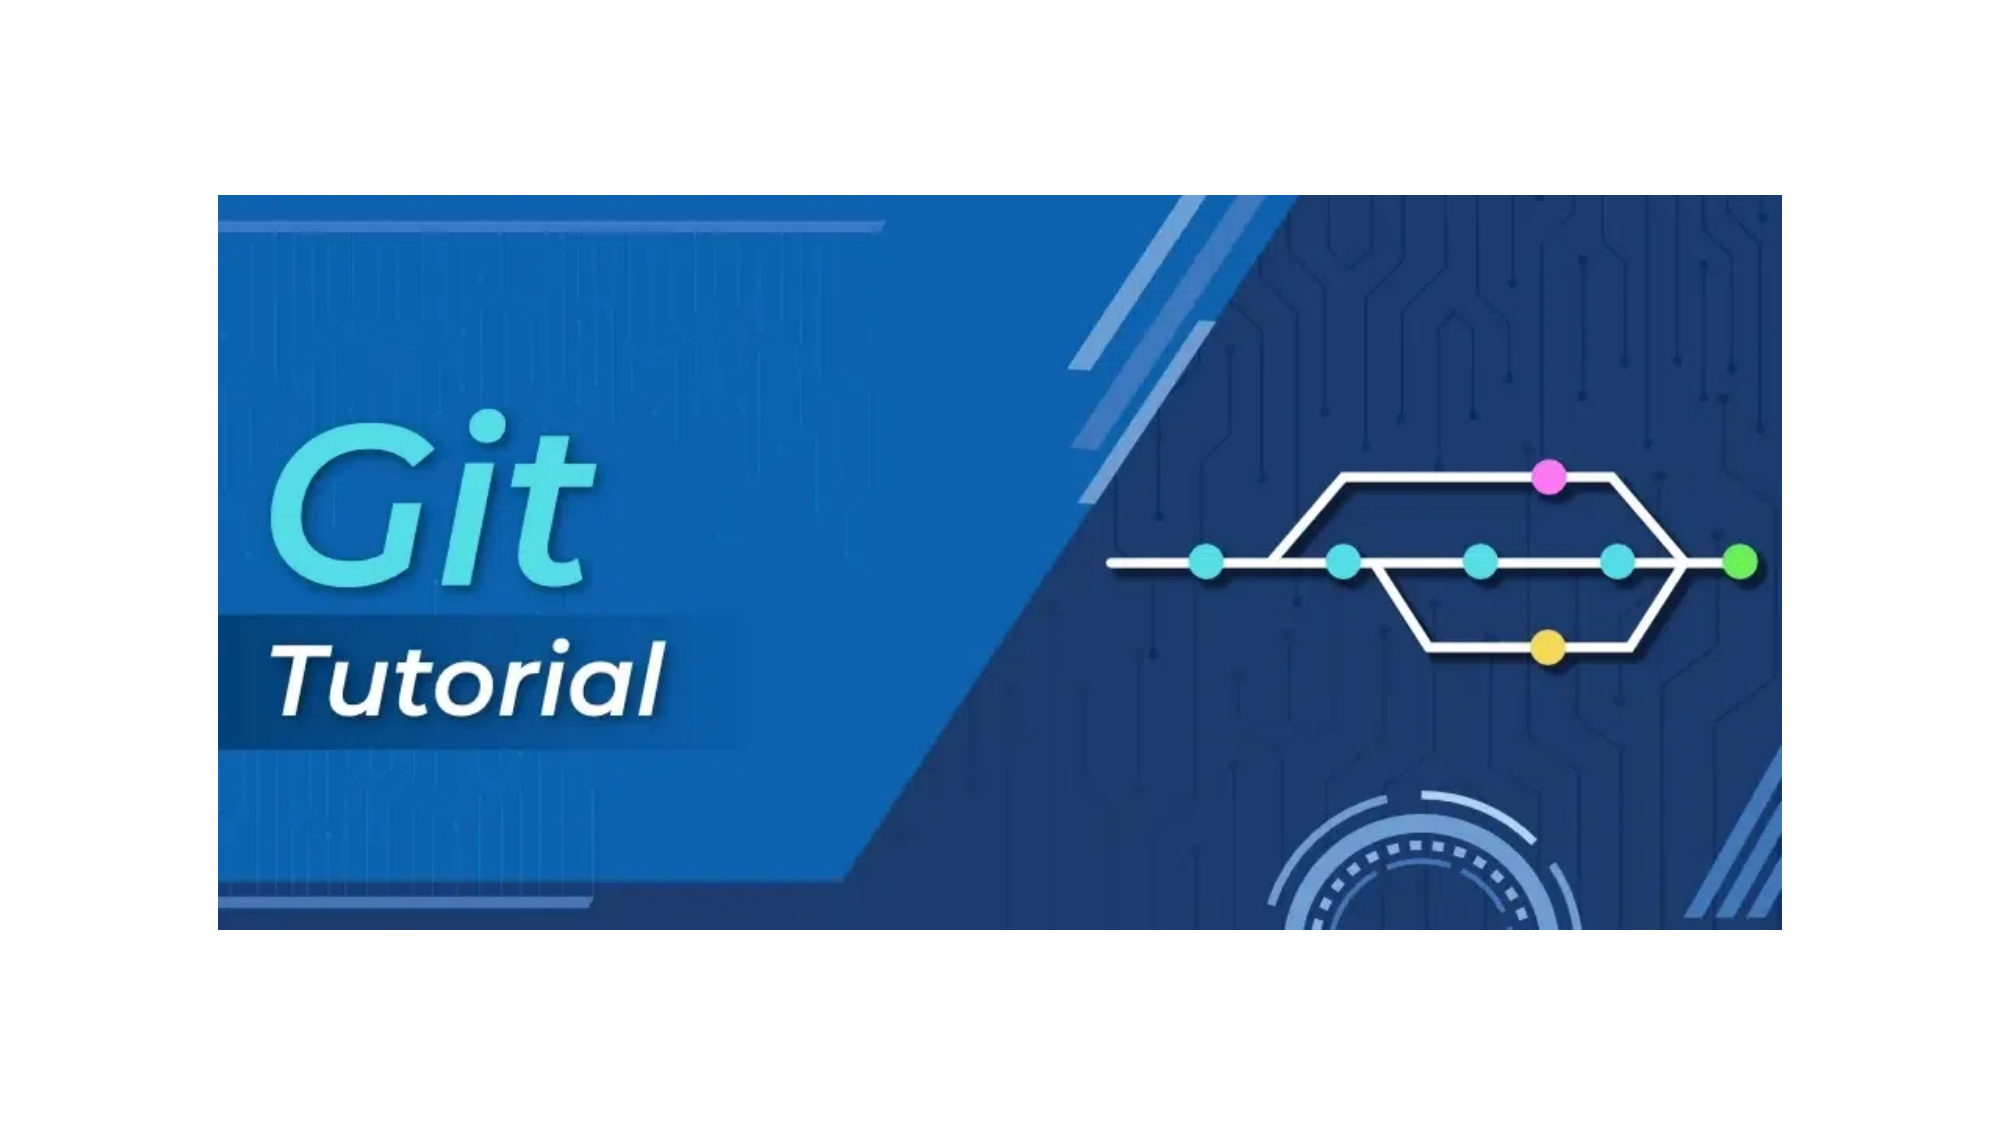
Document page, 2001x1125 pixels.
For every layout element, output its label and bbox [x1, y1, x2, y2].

picture [218, 195, 1782, 930]
